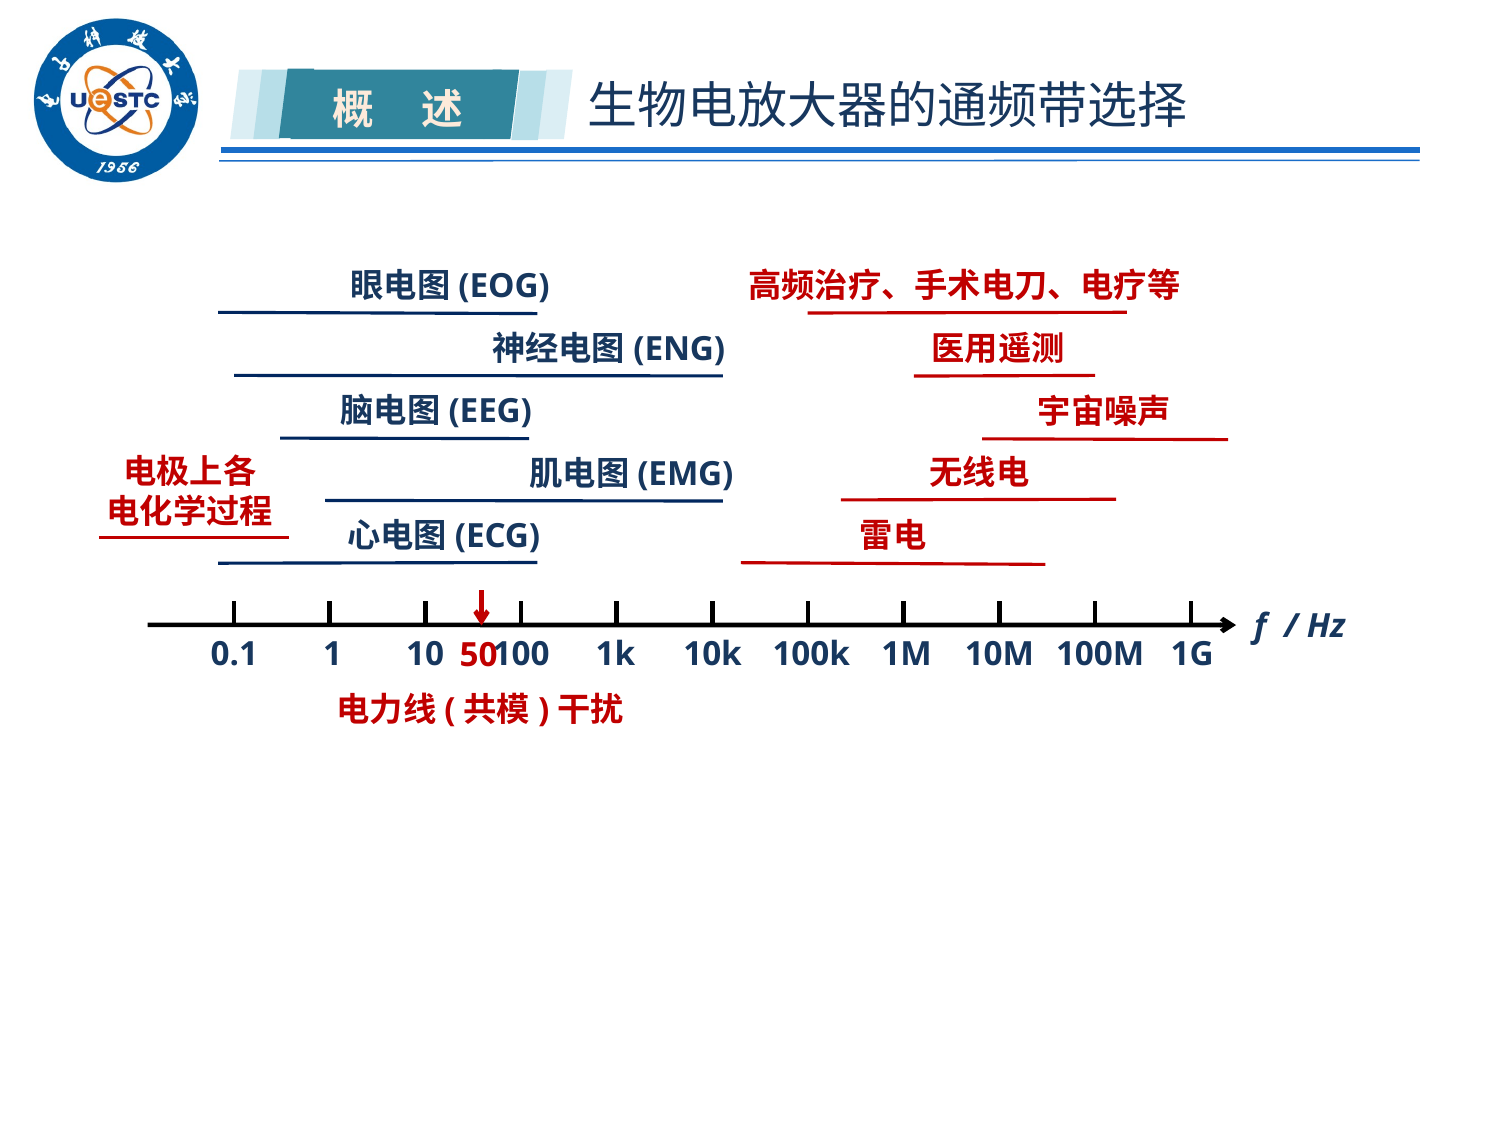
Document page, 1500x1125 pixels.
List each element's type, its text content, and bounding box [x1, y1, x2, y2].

text_box 生物电放大器的通频带选择 [572, 66, 1420, 142]
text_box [336, 589, 625, 737]
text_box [147, 596, 331, 681]
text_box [629, 596, 1372, 681]
picture [17, 15, 219, 191]
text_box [90, 442, 290, 539]
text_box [229, 68, 574, 141]
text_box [217, 256, 729, 564]
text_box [730, 256, 1229, 565]
